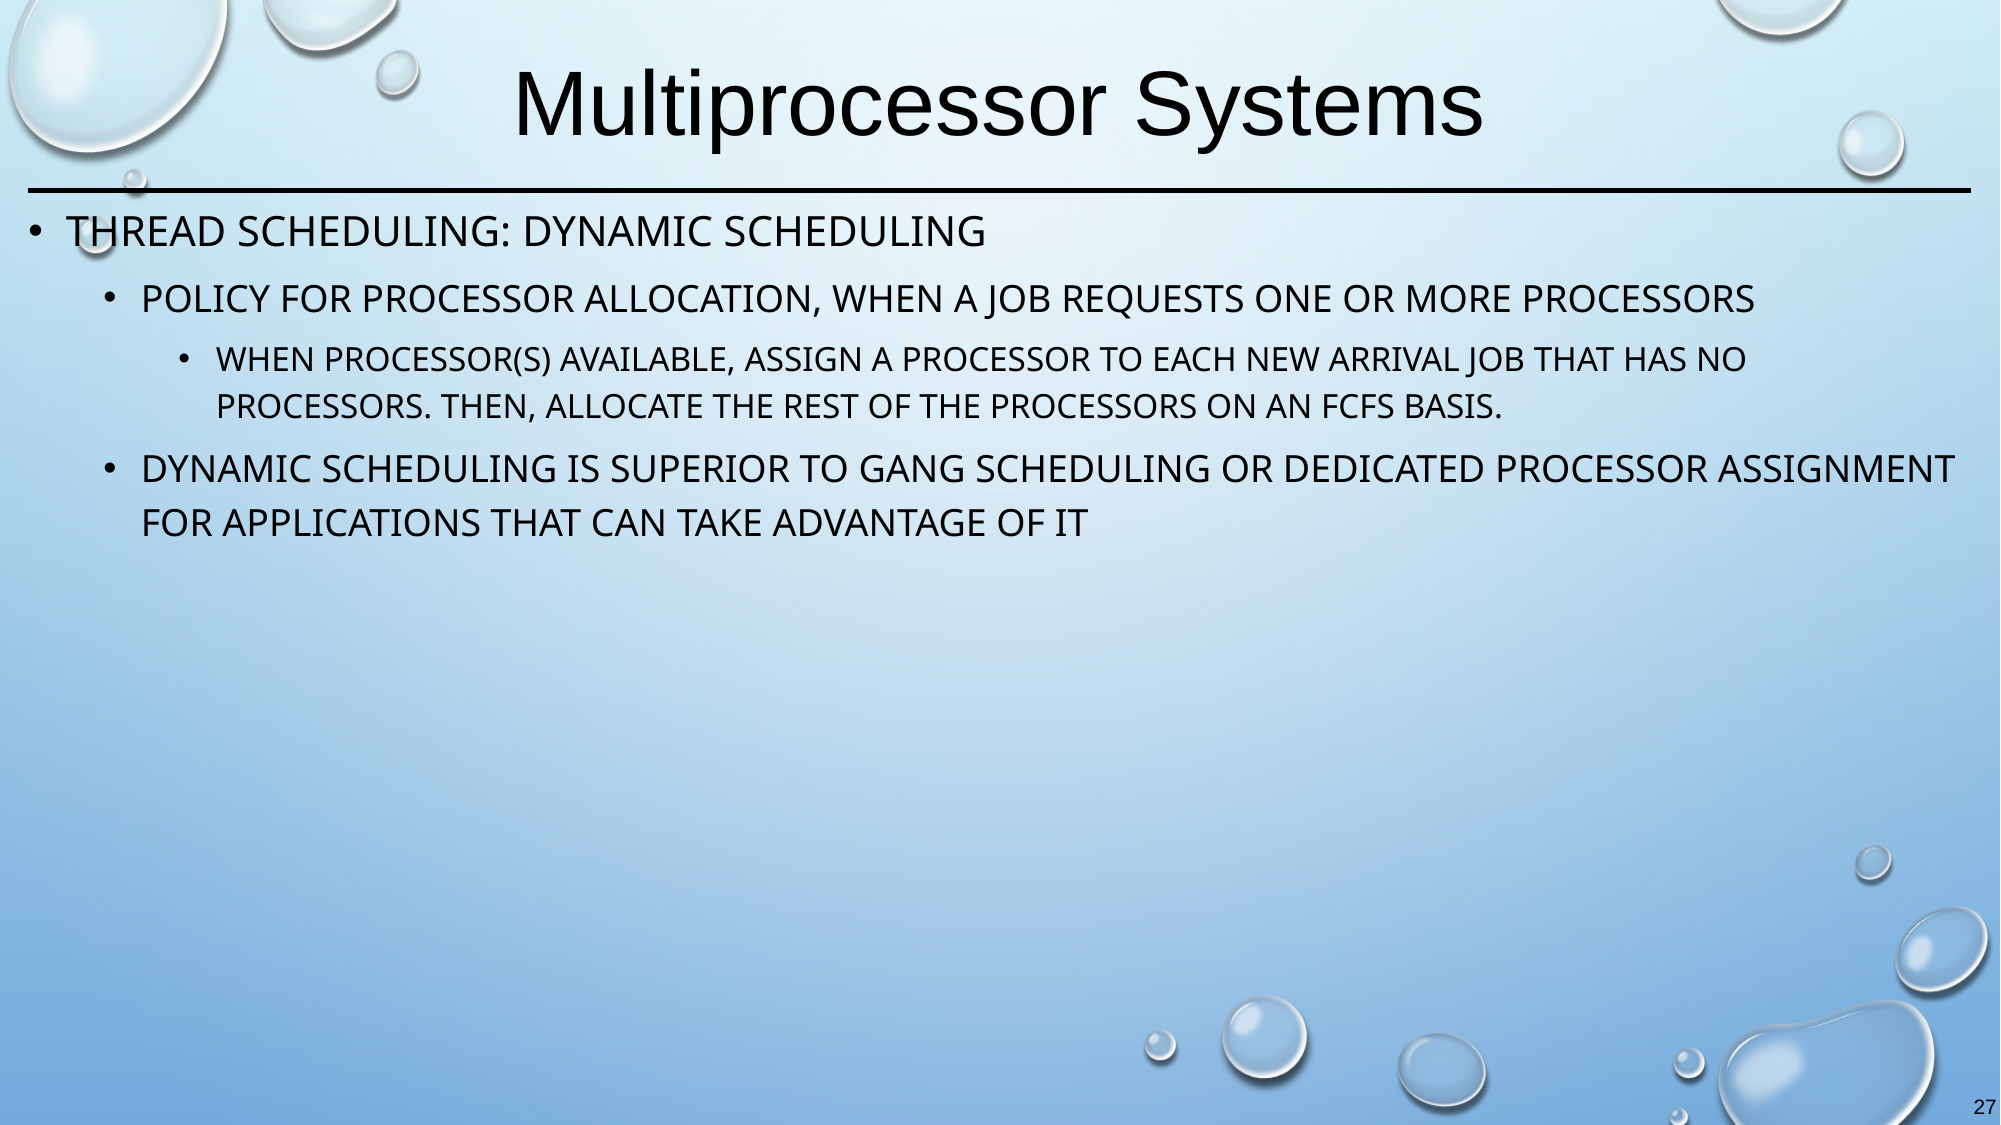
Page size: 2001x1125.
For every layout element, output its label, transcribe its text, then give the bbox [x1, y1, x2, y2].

picture [0, 0, 2000, 1125]
slide_number 27 [1909, 1089, 2000, 1124]
title Multiprocessor Systems [28, 25, 1972, 187]
list Thread Scheduling: Dynamic Scheduling Policy for processor allocation, when a job requests one or more processors When processor(s) available, assign a processor to each new arrival job that has no processors. Then, allocate the rest of the processors on an FCFS basis. Dynamic scheduling is superior to gang scheduling or dedicated processor assignment for applications that can take advantage of it [28, 195, 1972, 1108]
